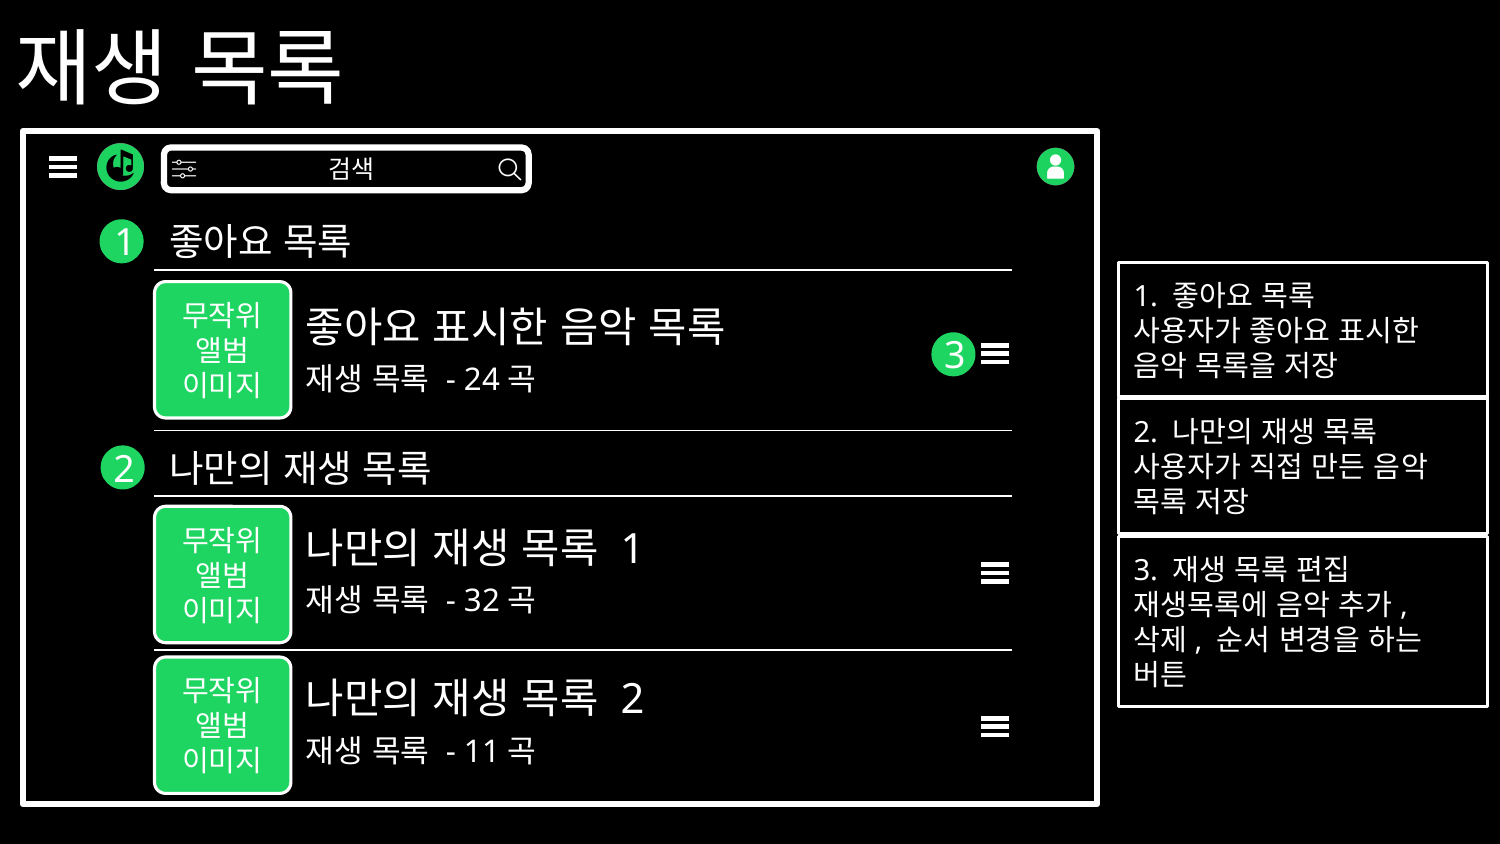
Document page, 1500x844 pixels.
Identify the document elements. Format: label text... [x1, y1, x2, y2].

text_box 좋아요 목록 [154, 203, 1034, 279]
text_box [154, 506, 872, 643]
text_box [154, 656, 872, 794]
picture [86, 132, 155, 202]
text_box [980, 717, 1010, 736]
text_box 1. 좋아요 목록 사용자가 좋아요 표시한 음악 목록을 저장 [1118, 262, 1488, 397]
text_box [928, 316, 976, 393]
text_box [980, 344, 1010, 363]
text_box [163, 138, 529, 200]
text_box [154, 281, 872, 419]
text_box 3. 재생 목록 편집 재생목록에 음악 추가, 삭제, 순서 변경을 하는 버튼 [1118, 536, 1488, 707]
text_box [48, 158, 78, 176]
text_box 나만의 재생 목록 [154, 429, 1034, 505]
picture [1033, 144, 1078, 190]
text_box [22, 131, 1098, 805]
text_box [99, 203, 144, 280]
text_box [980, 564, 1010, 582]
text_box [98, 429, 145, 506]
text_box 2. 나만의 재생 목록 사용자가 직접 만든 음악 목록 저장 [1118, 398, 1488, 534]
text_box 재생 목록 [0, 0, 1109, 130]
